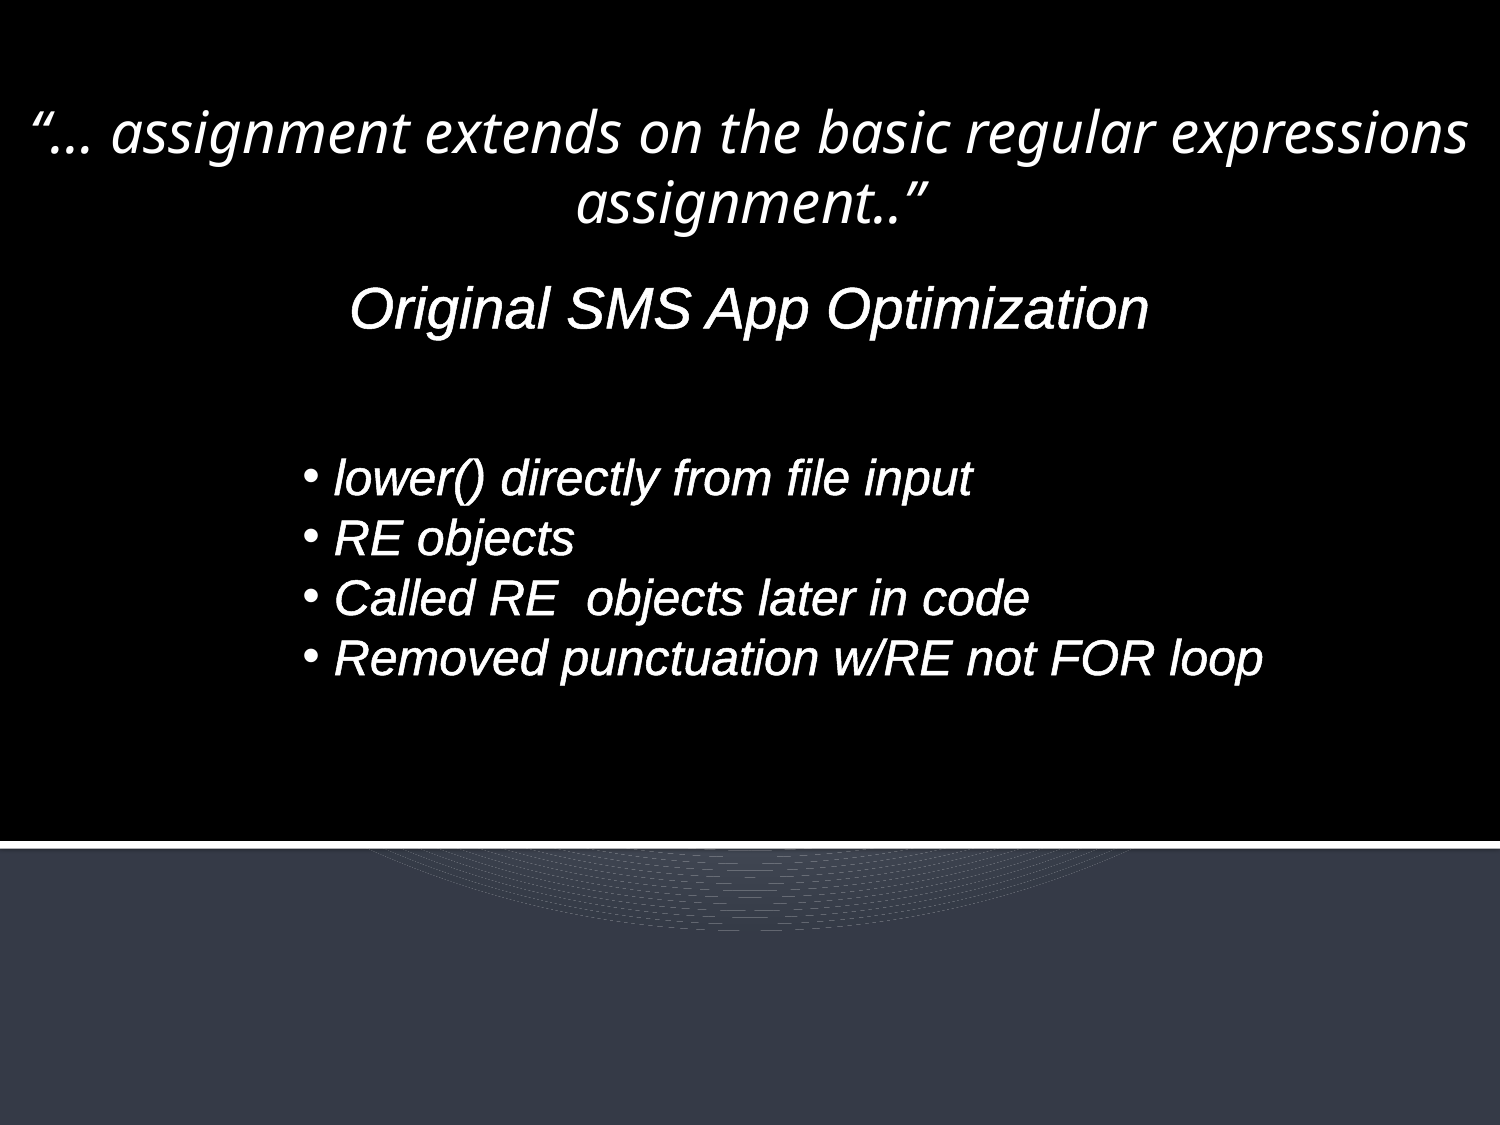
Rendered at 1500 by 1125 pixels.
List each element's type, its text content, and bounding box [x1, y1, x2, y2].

text_box Original SMS App Optimization [0, 262, 1500, 348]
text_box “… assignment extends on the basic regular expressions assignment..” [0, 87, 1500, 243]
text_box lower() directly from file input RE objects Called RE objects later in code Removed punctuation w/RE not FOR loop [287, 437, 1325, 693]
